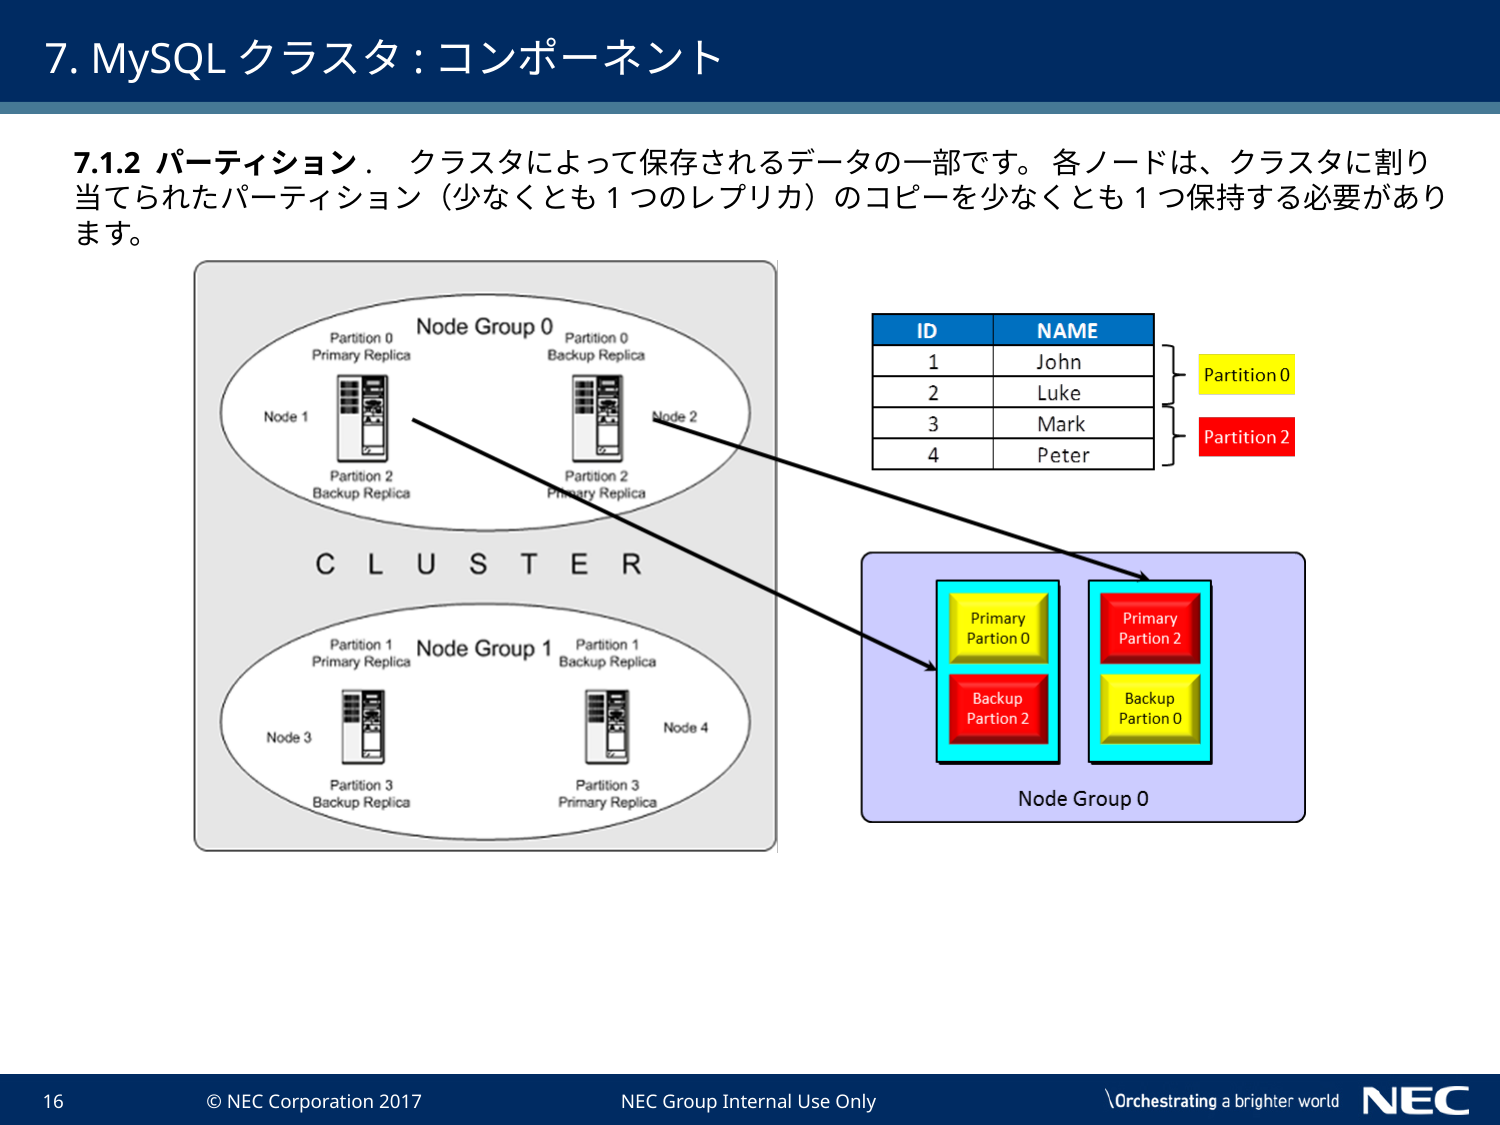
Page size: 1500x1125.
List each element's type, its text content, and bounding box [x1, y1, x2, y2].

picture [0, 0, 1500, 114]
picture [0, 1074, 1500, 1125]
picture [193, 260, 1307, 853]
list 7.1.2 パーティション. クラスタによって保存されるデータの一部です。 各ノードは、クラスタに割り当てられたパーティション（少なくとも1つのレプリカ）のコピーを少なくとも1つ保持する必要があります。 [29, 137, 1471, 1059]
title 7. MySQLクラスタ:コンポーネント [29, 18, 1471, 96]
